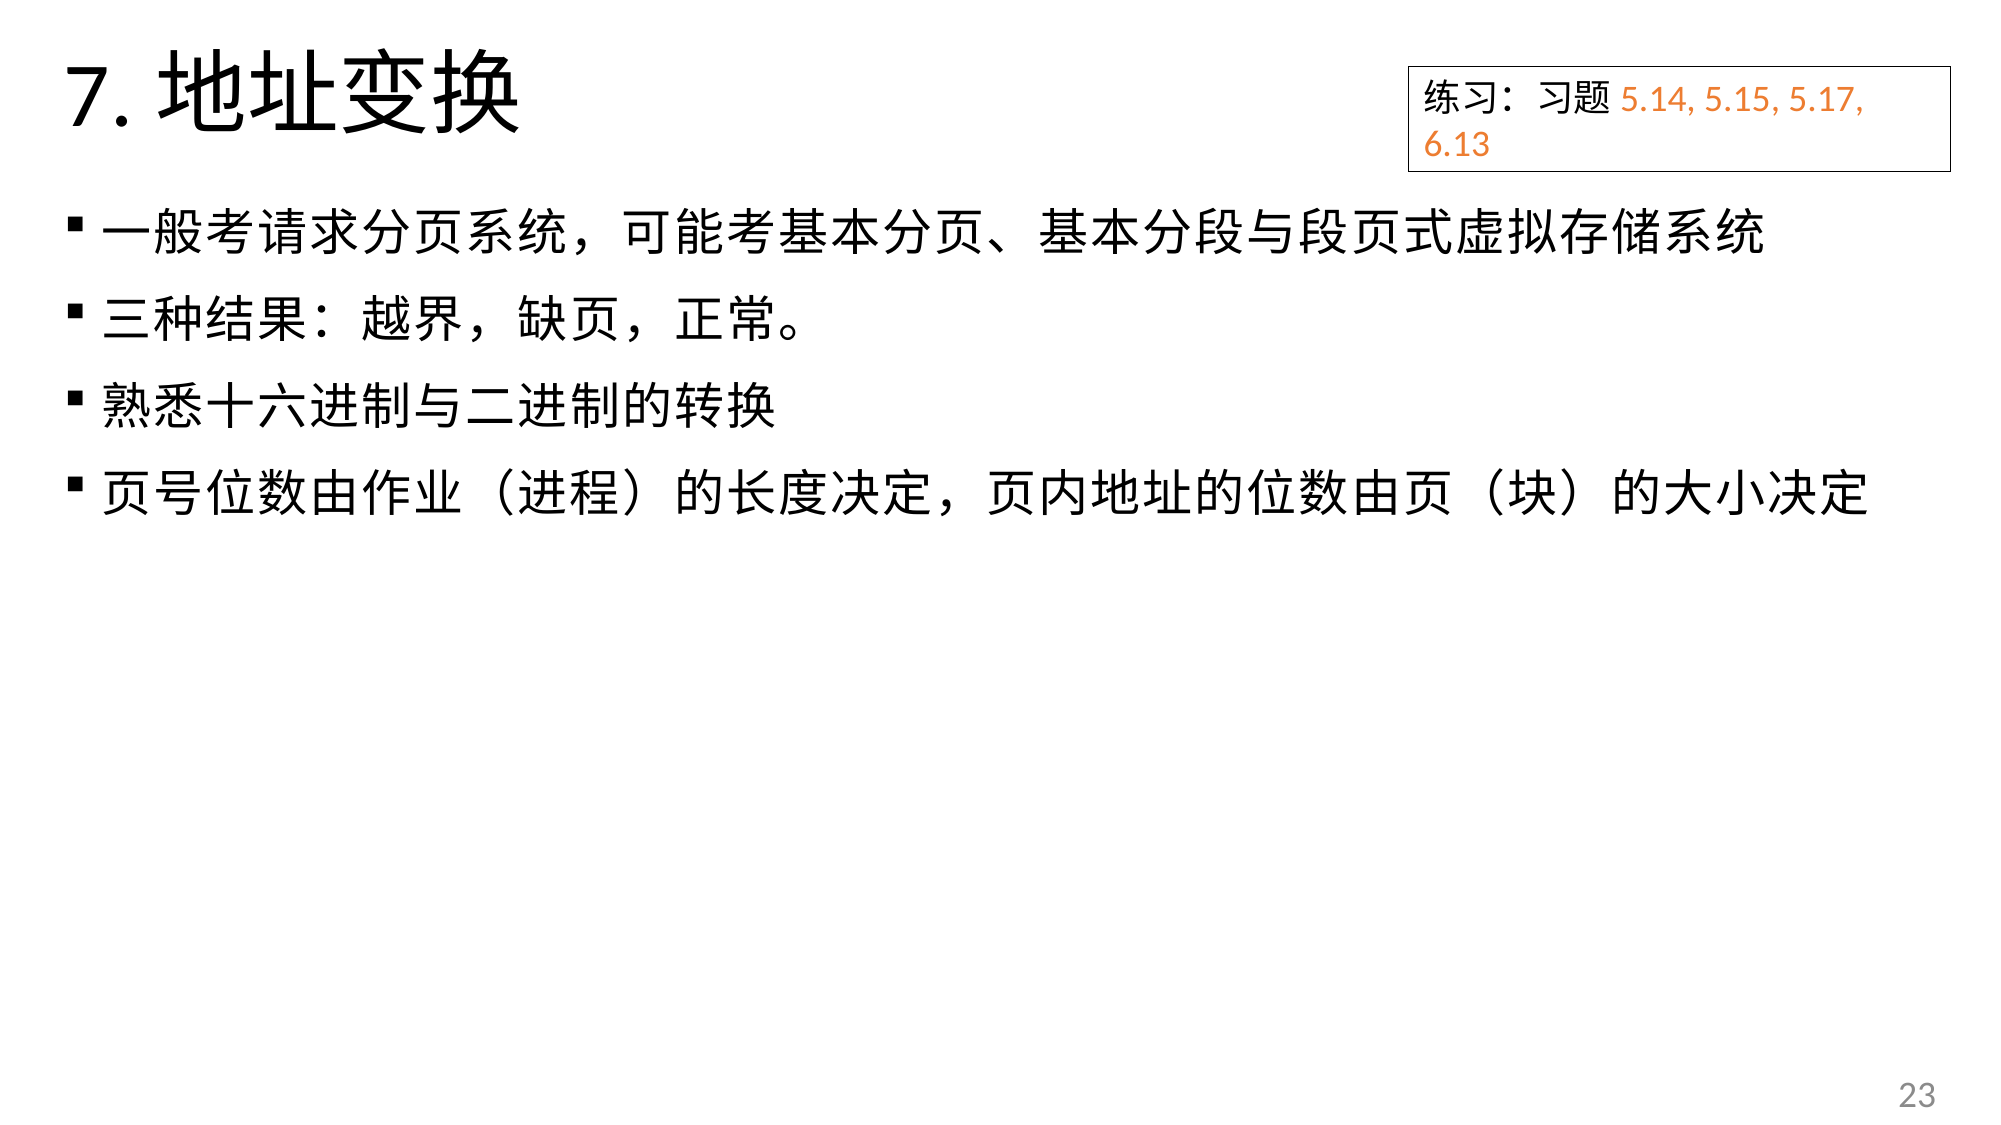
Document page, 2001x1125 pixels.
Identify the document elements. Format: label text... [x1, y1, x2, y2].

text_box 练习：习题5.14, 5.15, 5.17, 6.13 [1408, 66, 1951, 172]
slide_number 23 [1501, 1062, 1952, 1123]
title 7.地址变换 [49, 17, 1952, 176]
list 一般考请求分页系统，可能考基本分页、基本分段与段页式虚拟存储系统 三种结果：越界，缺页，正常。 熟悉十六进制与二进制的转换 页号位数由作业（进程）的长度决定，页内地址的位数由页（块）的大小决定 [49, 187, 1952, 1020]
